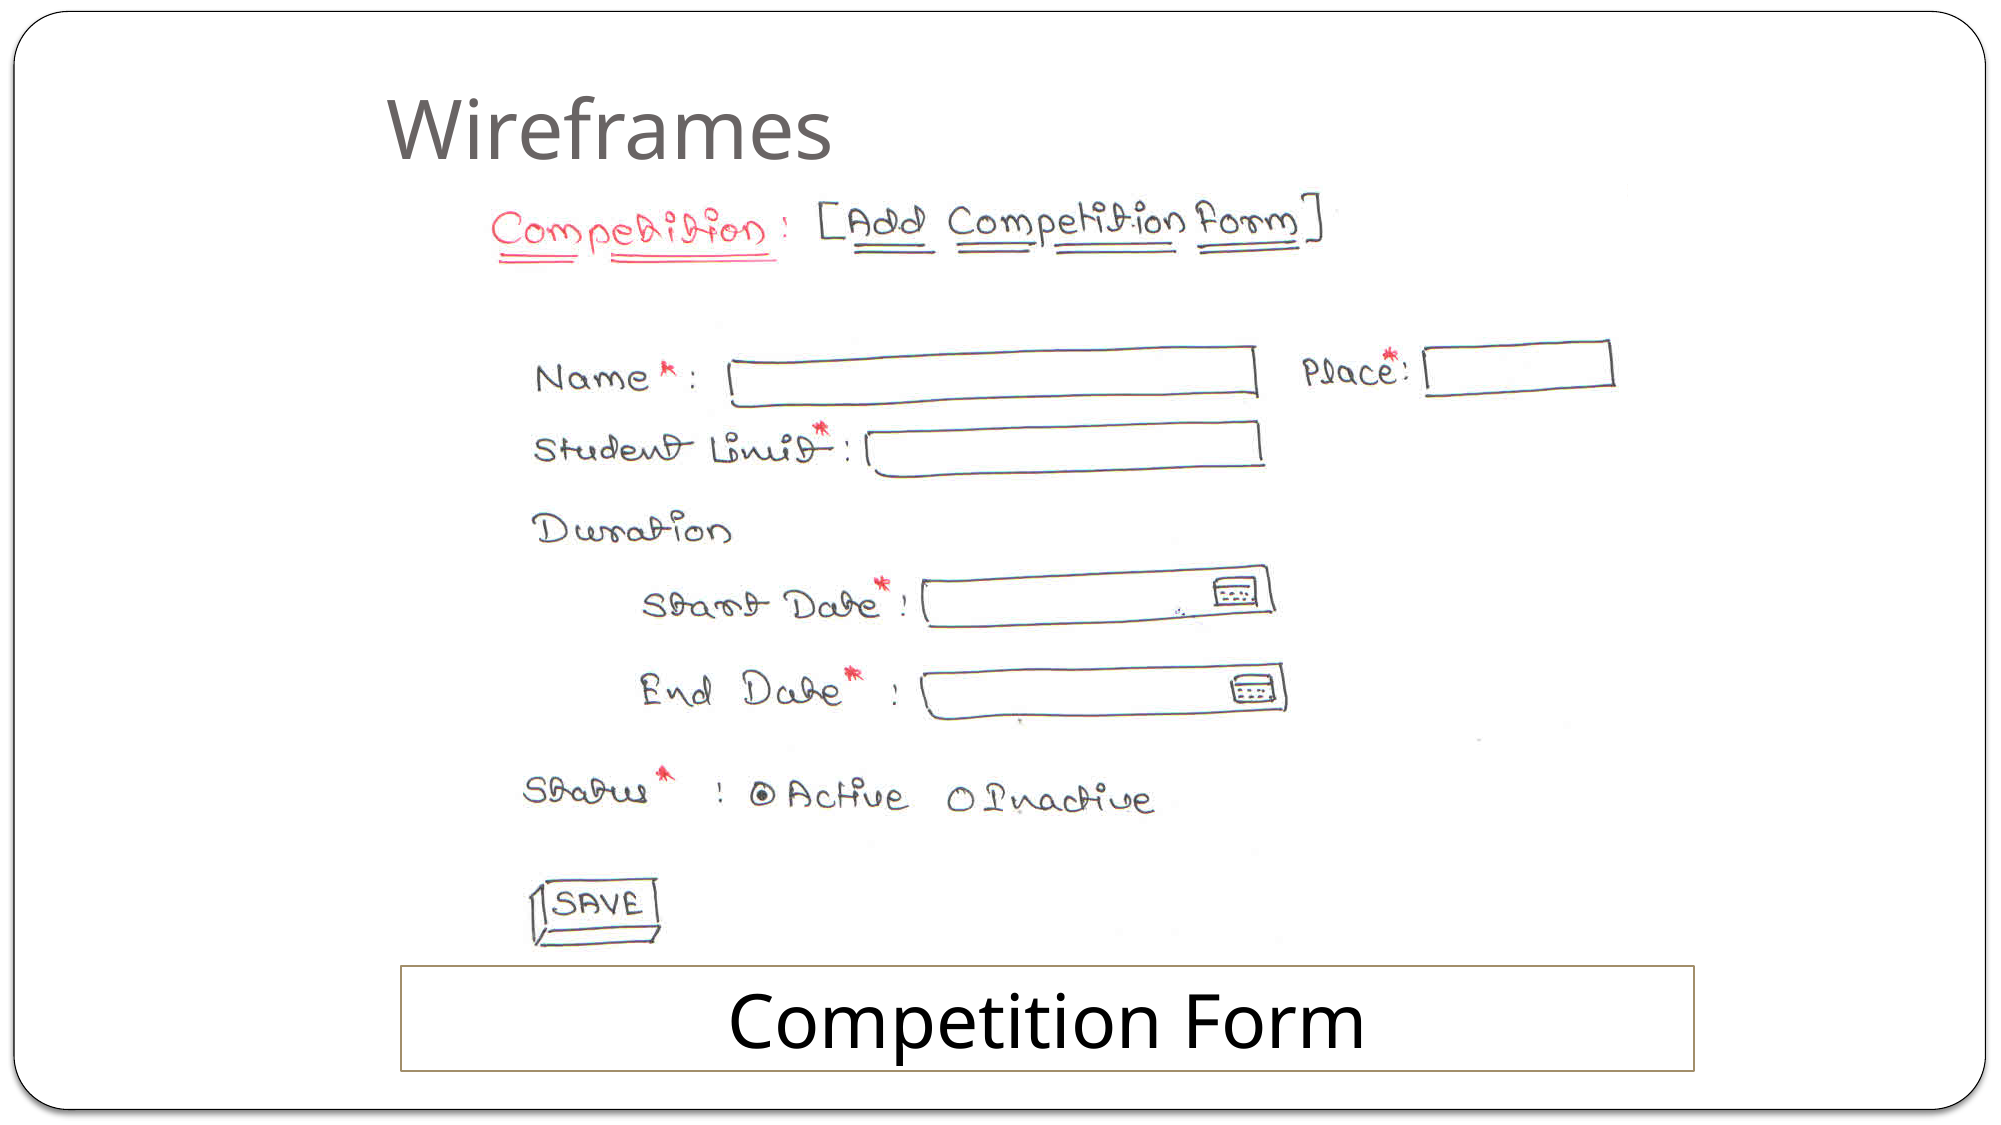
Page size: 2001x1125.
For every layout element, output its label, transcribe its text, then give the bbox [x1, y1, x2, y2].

title Wireframes [202, 68, 1903, 191]
picture [483, 183, 1628, 960]
text_box Competition Form [400, 965, 1695, 1072]
